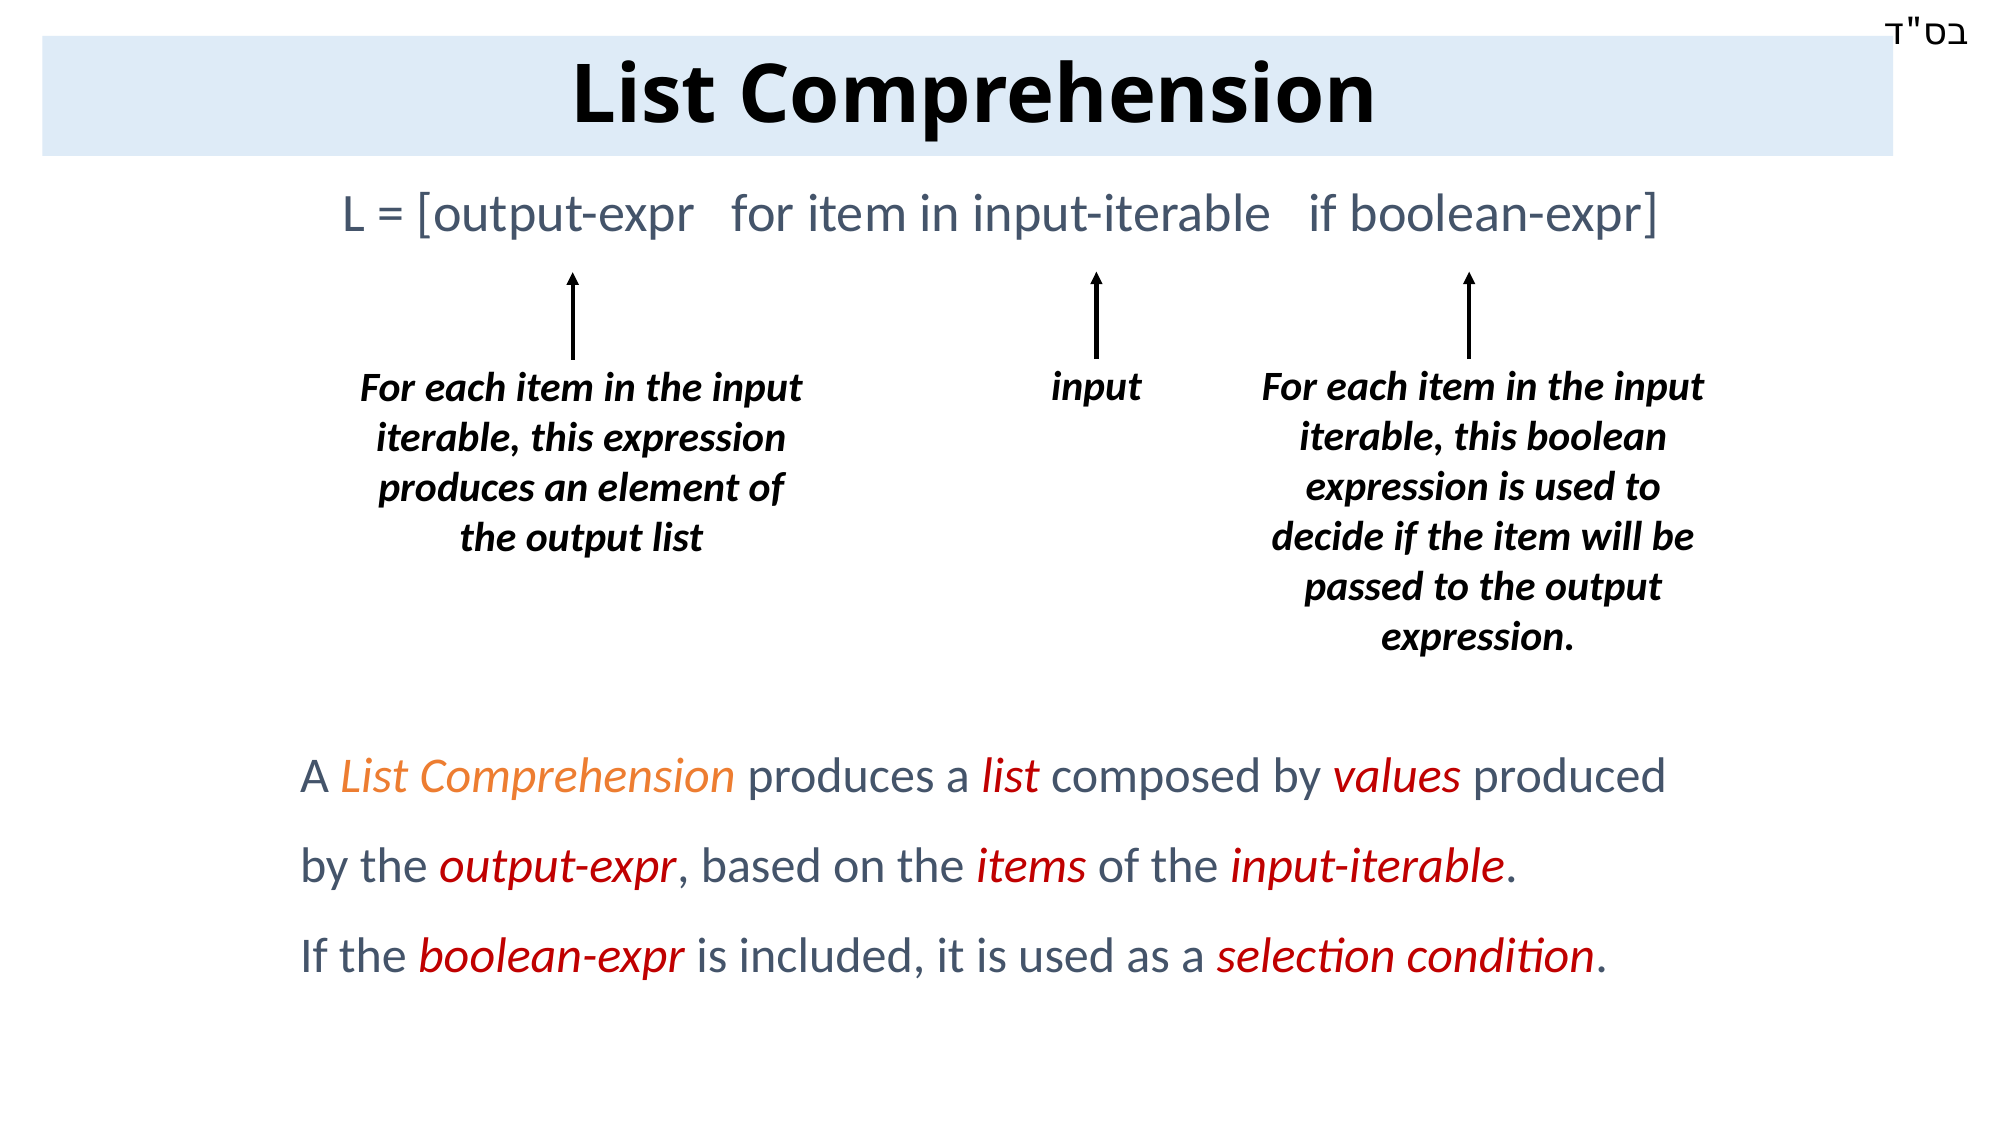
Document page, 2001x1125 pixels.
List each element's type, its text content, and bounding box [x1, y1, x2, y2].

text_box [335, 272, 827, 570]
text_box A List Comprehension produces a list composed by values produced by the output-expr, based on the items of the input-iterable. If the boolean-expr is included, it is used as a selection condition. [285, 704, 1715, 1000]
list L = [output-expr for item in input-iterable if boolean-expr] [287, 177, 1717, 272]
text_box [1232, 271, 1735, 670]
text_box List Comprehension [42, 35, 1894, 156]
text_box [1019, 271, 1174, 418]
